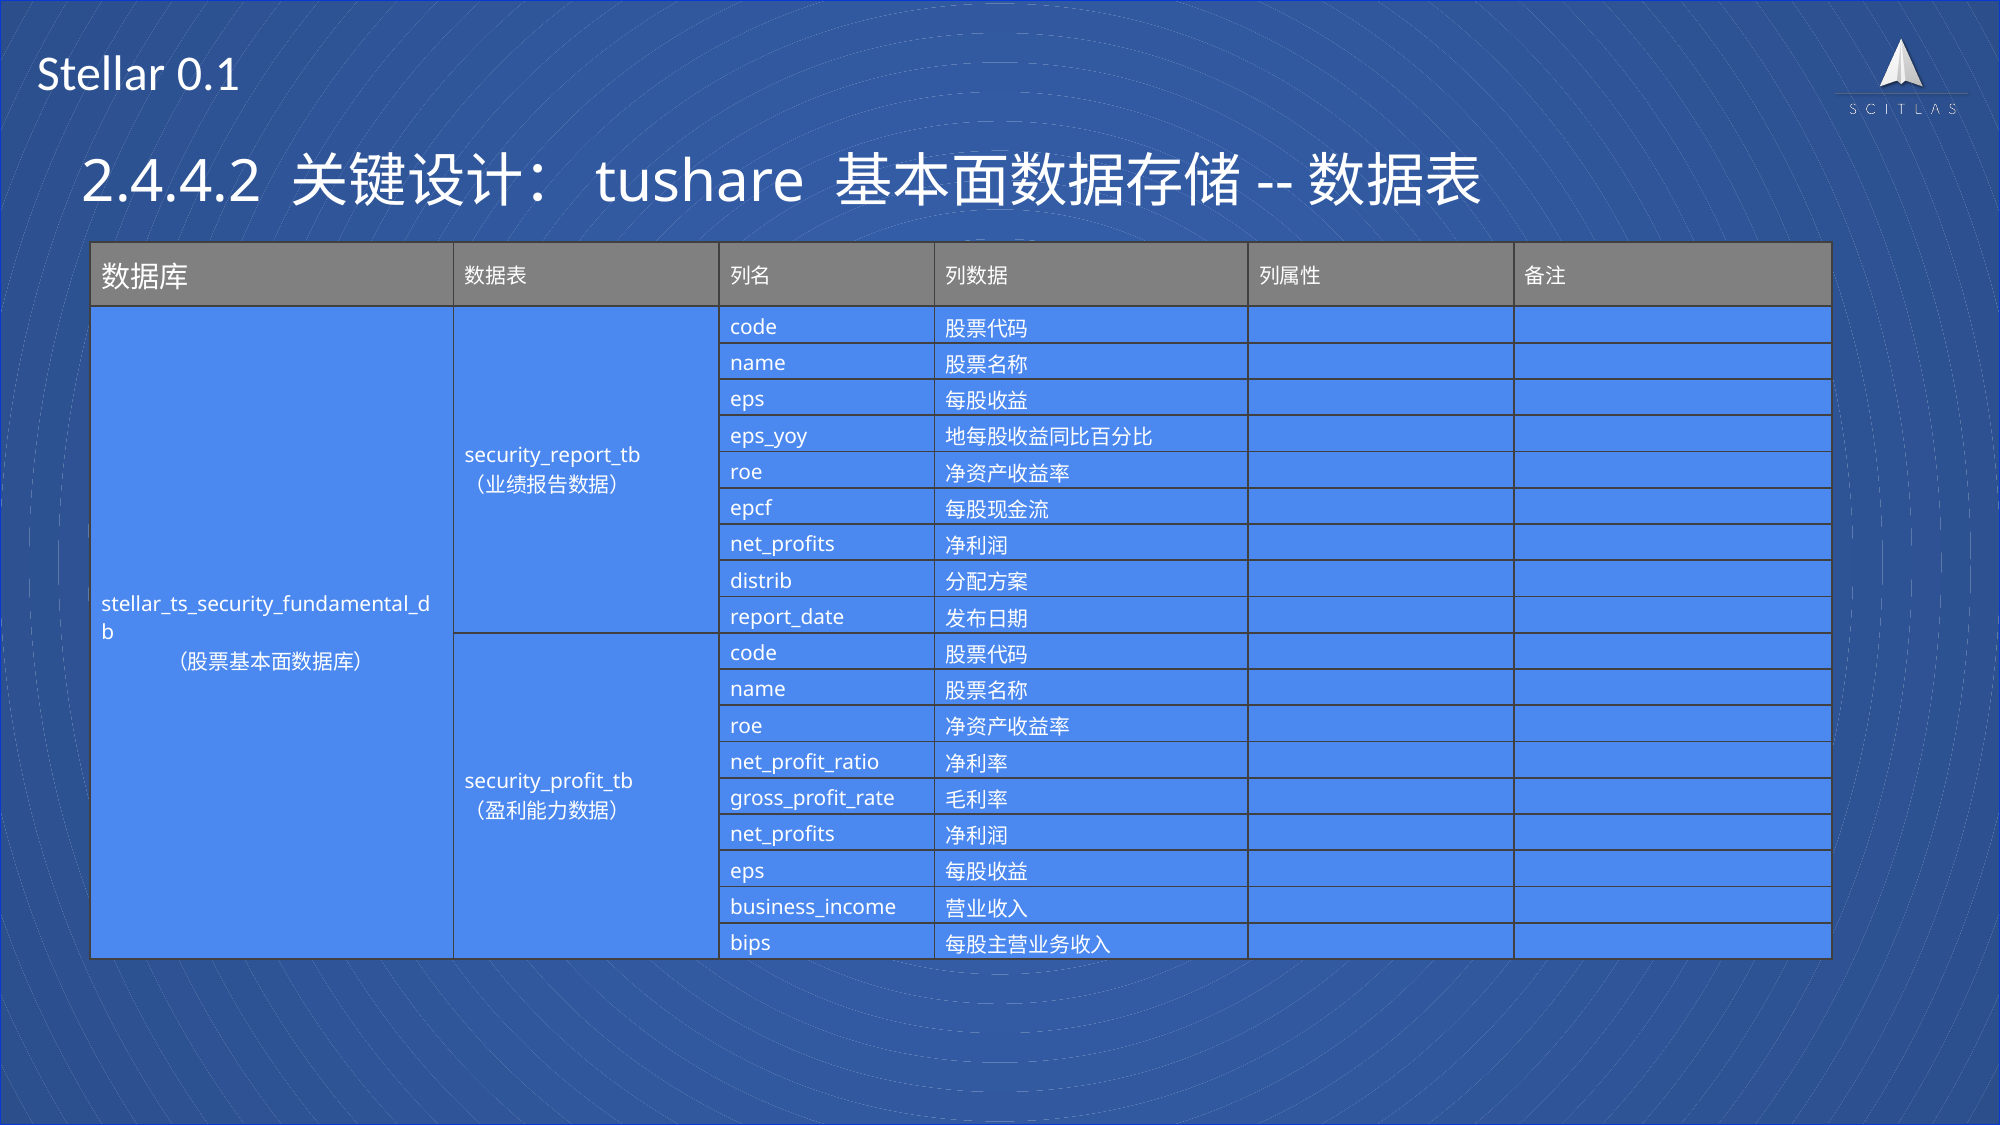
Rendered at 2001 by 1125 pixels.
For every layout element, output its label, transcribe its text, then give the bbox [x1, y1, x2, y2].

table_cell [1249, 634, 1513, 668]
table_cell [1515, 851, 1831, 886]
table_cell eps [720, 380, 934, 414]
table_cell code [720, 307, 934, 342]
table_cell [1515, 344, 1831, 378]
table_cell 每股收益 [935, 851, 1247, 886]
table_cell code [720, 634, 934, 668]
table_header 列数据 [935, 243, 1247, 305]
picture [1802, 0, 2000, 142]
table_cell net_profit_ratio [720, 742, 934, 777]
table_cell [1515, 416, 1831, 451]
table_header 数据表 [454, 243, 718, 305]
table_cell [1515, 706, 1831, 741]
table_cell [1249, 597, 1513, 632]
table_cell 净利润 [935, 815, 1247, 849]
table_cell [1249, 452, 1513, 487]
table_cell [1249, 561, 1513, 596]
table_header 数据库 [91, 243, 453, 305]
table_cell [1249, 307, 1513, 342]
table_cell [1249, 670, 1513, 704]
table_cell 净利润 [935, 525, 1247, 559]
table_cell 股票代码 [935, 634, 1247, 668]
table_cell 股票代码 [935, 307, 1247, 342]
table_cell 股票名称 [935, 670, 1247, 704]
table_cell name [720, 670, 934, 704]
table_cell 净资产收益率 [935, 706, 1247, 741]
table_cell 股票名称 [935, 344, 1247, 378]
table_cell 净资产收益率 [935, 452, 1247, 487]
table_header 备注 [1515, 243, 1831, 305]
table_cell roe [720, 452, 934, 487]
table_cell [1249, 489, 1513, 523]
table_cell stellar_ts_security_fundamental_db （股票基本面数据库） [91, 307, 453, 958]
table_cell eps [720, 851, 934, 886]
table_cell distrib [720, 561, 934, 596]
table_cell [1515, 742, 1831, 777]
table_cell [1515, 887, 1831, 922]
table_cell [1249, 706, 1513, 741]
table_cell report_date [720, 597, 934, 632]
table_cell bips [720, 924, 934, 958]
table_cell [1515, 561, 1831, 596]
table_cell security_profit_tb （盈利能力数据） [454, 634, 718, 958]
table_cell [1249, 416, 1513, 451]
table_cell 每股收益 [935, 380, 1247, 414]
table_cell [1515, 779, 1831, 813]
table_cell [1515, 815, 1831, 849]
table_cell [1249, 742, 1513, 777]
table_cell [1515, 307, 1831, 342]
table_cell [1249, 344, 1513, 378]
table_cell [1515, 452, 1831, 487]
table_cell name [720, 344, 934, 378]
text_box 2.4.4.2 关键设计：tushare 基本面数据存储--数据表 [67, 135, 1833, 221]
table_cell [1249, 851, 1513, 886]
table_cell 每股现金流 [935, 489, 1247, 523]
table_cell [1249, 380, 1513, 414]
table_header 列属性 [1249, 243, 1513, 305]
table_cell gross_profit_rate [720, 779, 934, 813]
text_box [0, 0, 2000, 1125]
table_cell roe [720, 706, 934, 741]
table_cell 发布日期 [935, 597, 1247, 632]
table_cell [1249, 525, 1513, 559]
table_cell [1515, 670, 1831, 704]
table_cell 营业收入 [935, 887, 1247, 922]
table_cell [1249, 779, 1513, 813]
table_cell [1515, 597, 1831, 632]
table_cell [1515, 634, 1831, 668]
table_cell [1249, 815, 1513, 849]
table_cell 净利率 [935, 742, 1247, 777]
table_cell [1515, 489, 1831, 523]
table_cell 分配方案 [935, 561, 1247, 596]
table_cell 每股主营业务收入 [935, 924, 1247, 958]
table_cell net_profits [720, 815, 934, 849]
table_cell 毛利率 [935, 779, 1247, 813]
table_cell [1515, 924, 1831, 958]
table_cell security_report_tb （业绩报告数据） [454, 307, 718, 632]
table_cell [1249, 887, 1513, 922]
table_cell [1249, 924, 1513, 958]
table_cell [1515, 380, 1831, 414]
table_cell [1515, 525, 1831, 559]
table_header 列名 [720, 243, 934, 305]
table_cell business_income [720, 887, 934, 922]
table_cell net_profits [720, 525, 934, 559]
text_box Stellar 0.1 [22, 32, 778, 108]
table_cell epcf [720, 489, 934, 523]
table_cell eps_yoy [720, 416, 934, 451]
table_cell 地每股收益同比百分比 [935, 416, 1247, 451]
